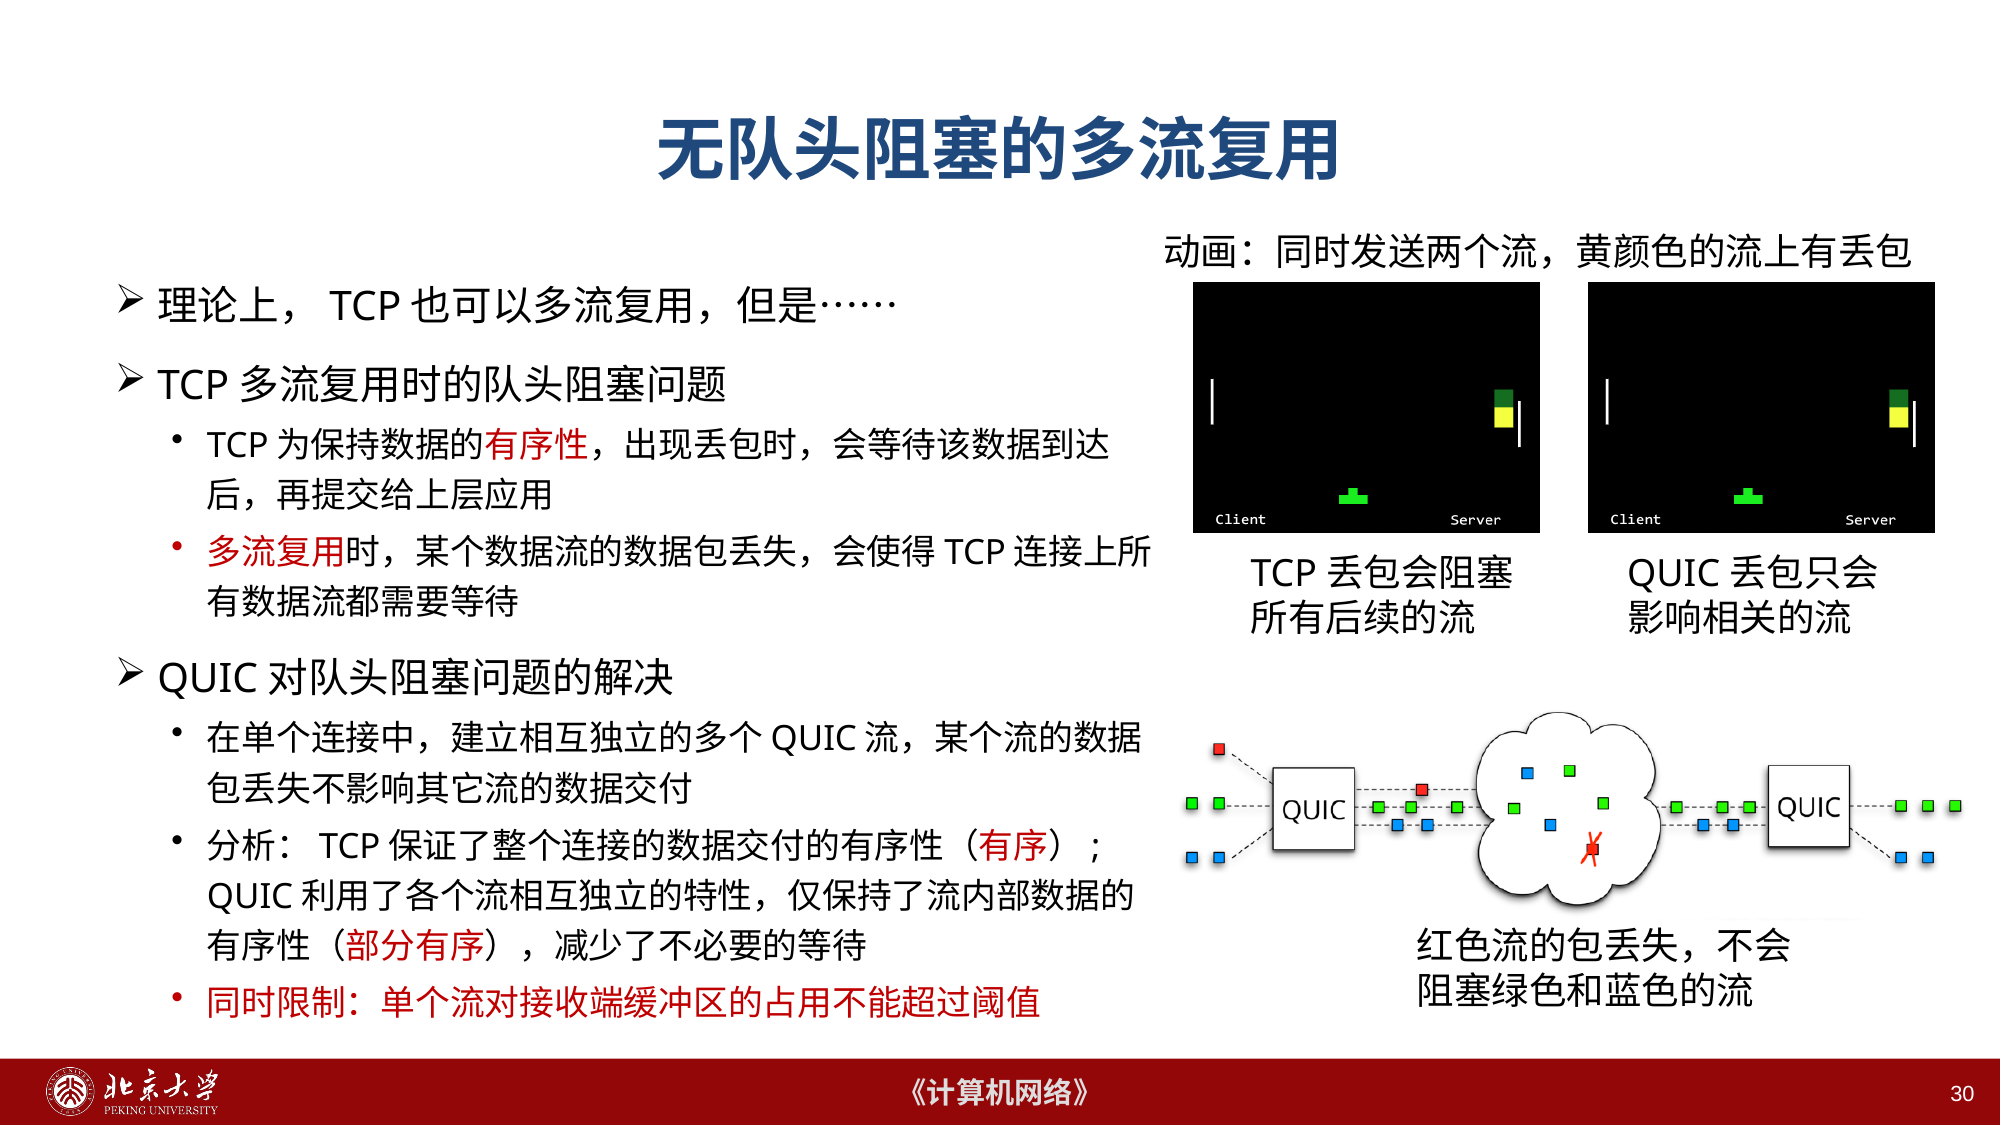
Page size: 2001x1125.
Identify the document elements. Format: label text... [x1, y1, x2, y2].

text_box 30 [1522, 1072, 1990, 1125]
picture [46, 1067, 218, 1116]
text_box TCP丢包会阻塞所有后续的流 [1235, 543, 1534, 646]
text_box 动画：同时发送两个流，黄颜色的流上有丢包 [1148, 221, 2000, 281]
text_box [1587, 282, 1935, 534]
text_box QUIC丢包只会影响相关的流 [1612, 543, 1911, 646]
title 无队头阻塞的多流复用 [99, 45, 1900, 233]
list 理论上，TCP也可以多流复用，但是…… TCP多流复用时的队头阻塞问题 TCP为保持数据的有序性，出现丢包时，会等待该数据到达后，再提交给上层应用 多流复用时，某个数据流的数据包丢失，会使得TCP连接上所有数据流都需要等待 QUIC对队头阻塞问题的解决 在单个连接中，建立相互独立的多个QUIC流，某个流的数据包丢失不影响其它流的数据交付 分析：TCP保证了整个连接的数据交付的有序性（有序）; QUIC利用了各个流相互独立的特性，仅保持了流内部数据的有序性（部分有序），减少了不必要的等待 同时限制：单个流对接收端缓冲区的占用不能超过阈值 [99, 262, 1175, 1038]
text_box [1192, 282, 1541, 534]
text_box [1174, 695, 1971, 1022]
